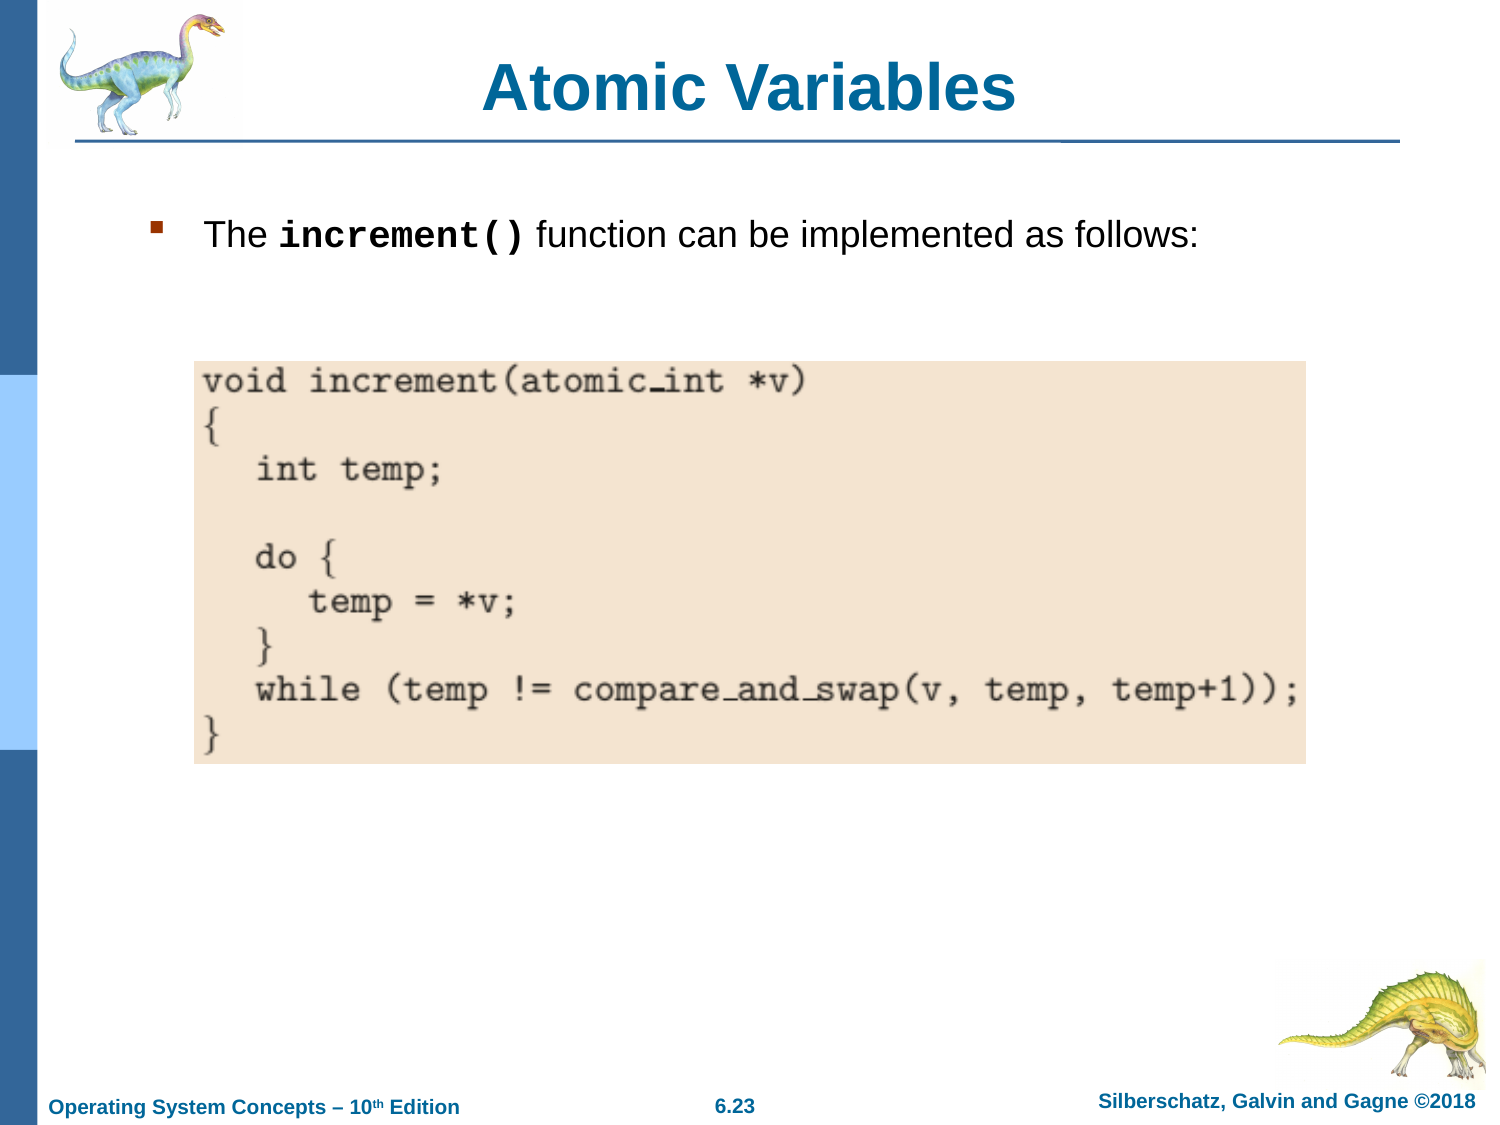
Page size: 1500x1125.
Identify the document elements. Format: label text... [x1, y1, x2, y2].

list The increment() function can be implemented as follows: [132, 202, 1240, 276]
picture [1275, 959, 1486, 1090]
picture [194, 361, 1306, 764]
picture [46, 0, 243, 149]
title Atomic Variables [75, 36, 1425, 132]
